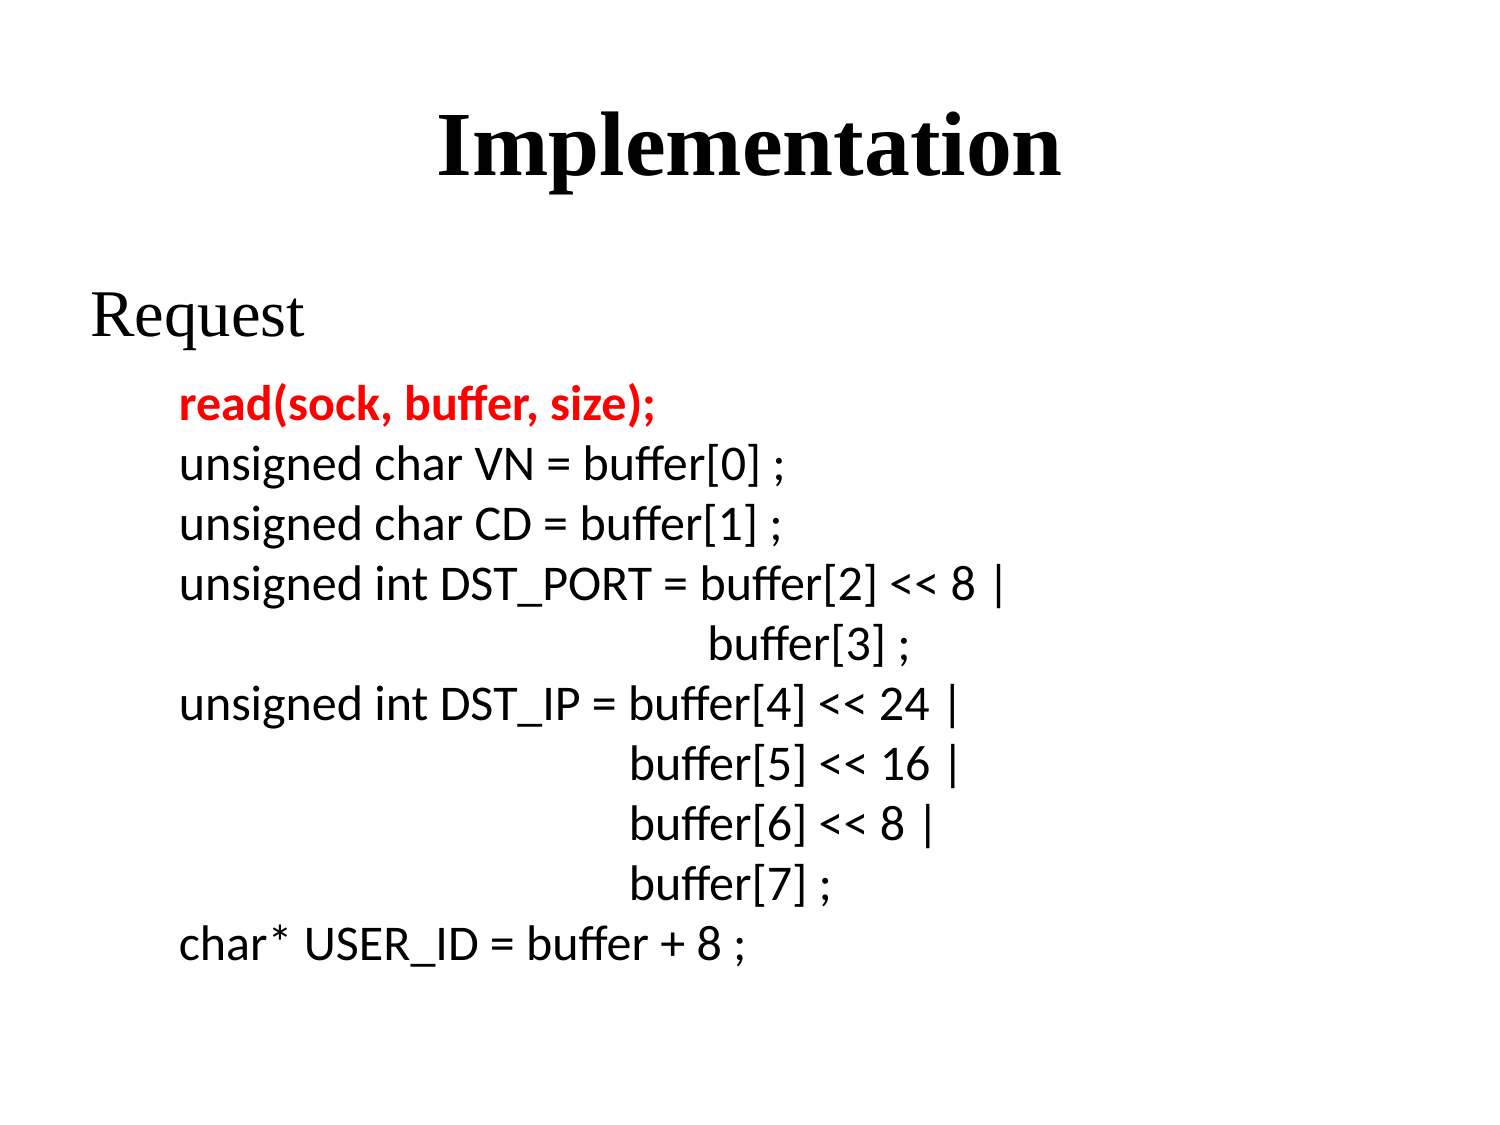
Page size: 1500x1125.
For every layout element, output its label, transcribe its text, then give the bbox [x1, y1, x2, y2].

text_box read(sock, buffer, size); unsigned char VN = buffer[0] ; unsigned char CD = buffer[1] ; unsigned int DST_PORT = buffer[2] << 8 | buffer[3] ; unsigned int DST_IP = buffer[4] << 24 | buffer[5] << 16 | buffer[6] << 8 | buffer[7] ; char* USER_ID = buffer + 8 ; [163, 363, 1500, 978]
title Implementation [75, 45, 1425, 233]
list Request [75, 262, 1425, 1005]
